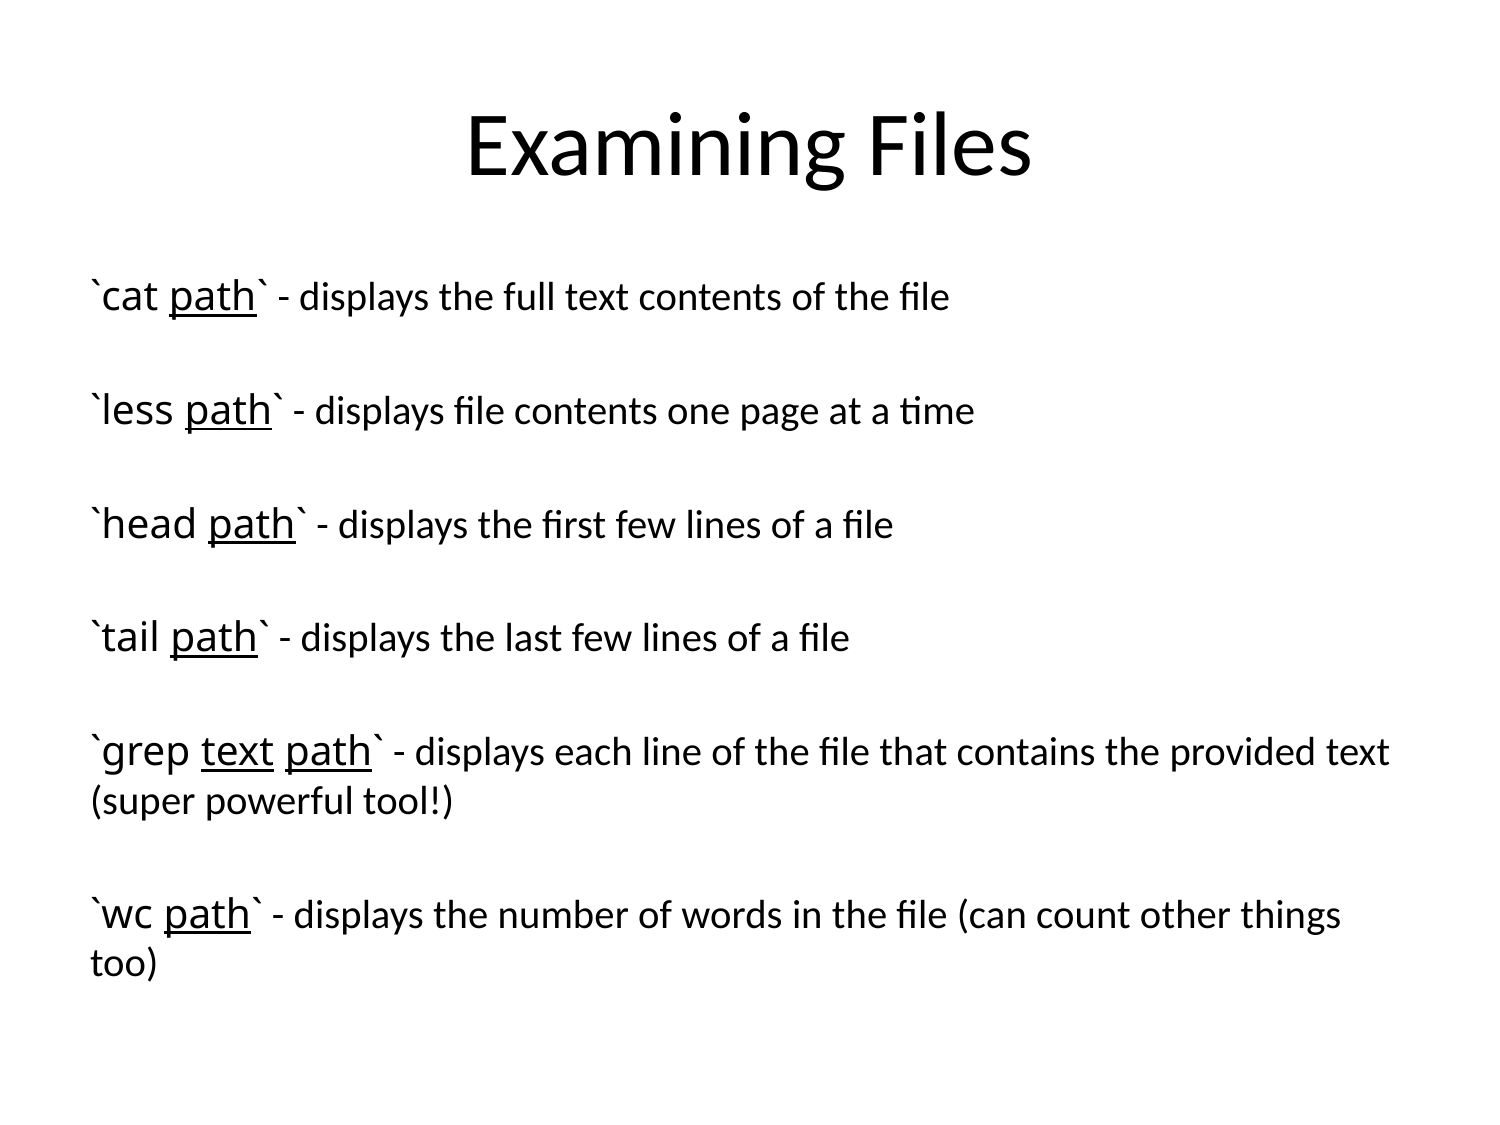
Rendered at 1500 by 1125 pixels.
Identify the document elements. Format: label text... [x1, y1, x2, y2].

title Examining Files [75, 45, 1425, 233]
list `cat path` - displays the full text contents of the file `less path` - displays file contents one page at a time `head path` - displays the first few lines of a file `tail path` - displays the last few lines of a file `grep text path` - displays each line of the file that contains the provided text (super powerful tool!) `wc path` - displays the number of words in the file (can count other things too) [75, 262, 1425, 1005]
